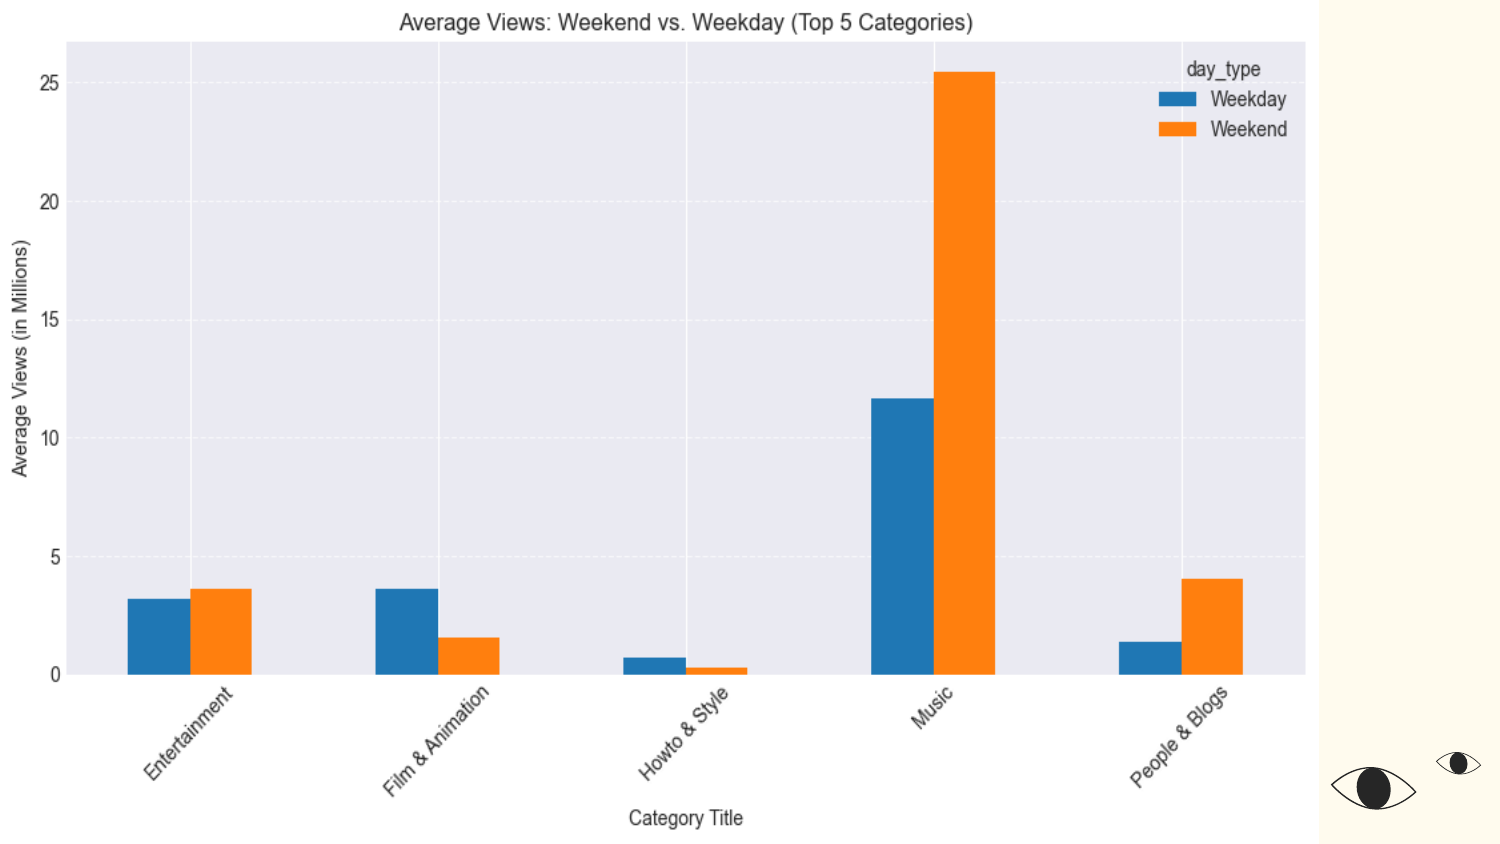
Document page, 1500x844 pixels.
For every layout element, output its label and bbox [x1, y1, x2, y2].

picture [0, 0, 1319, 844]
